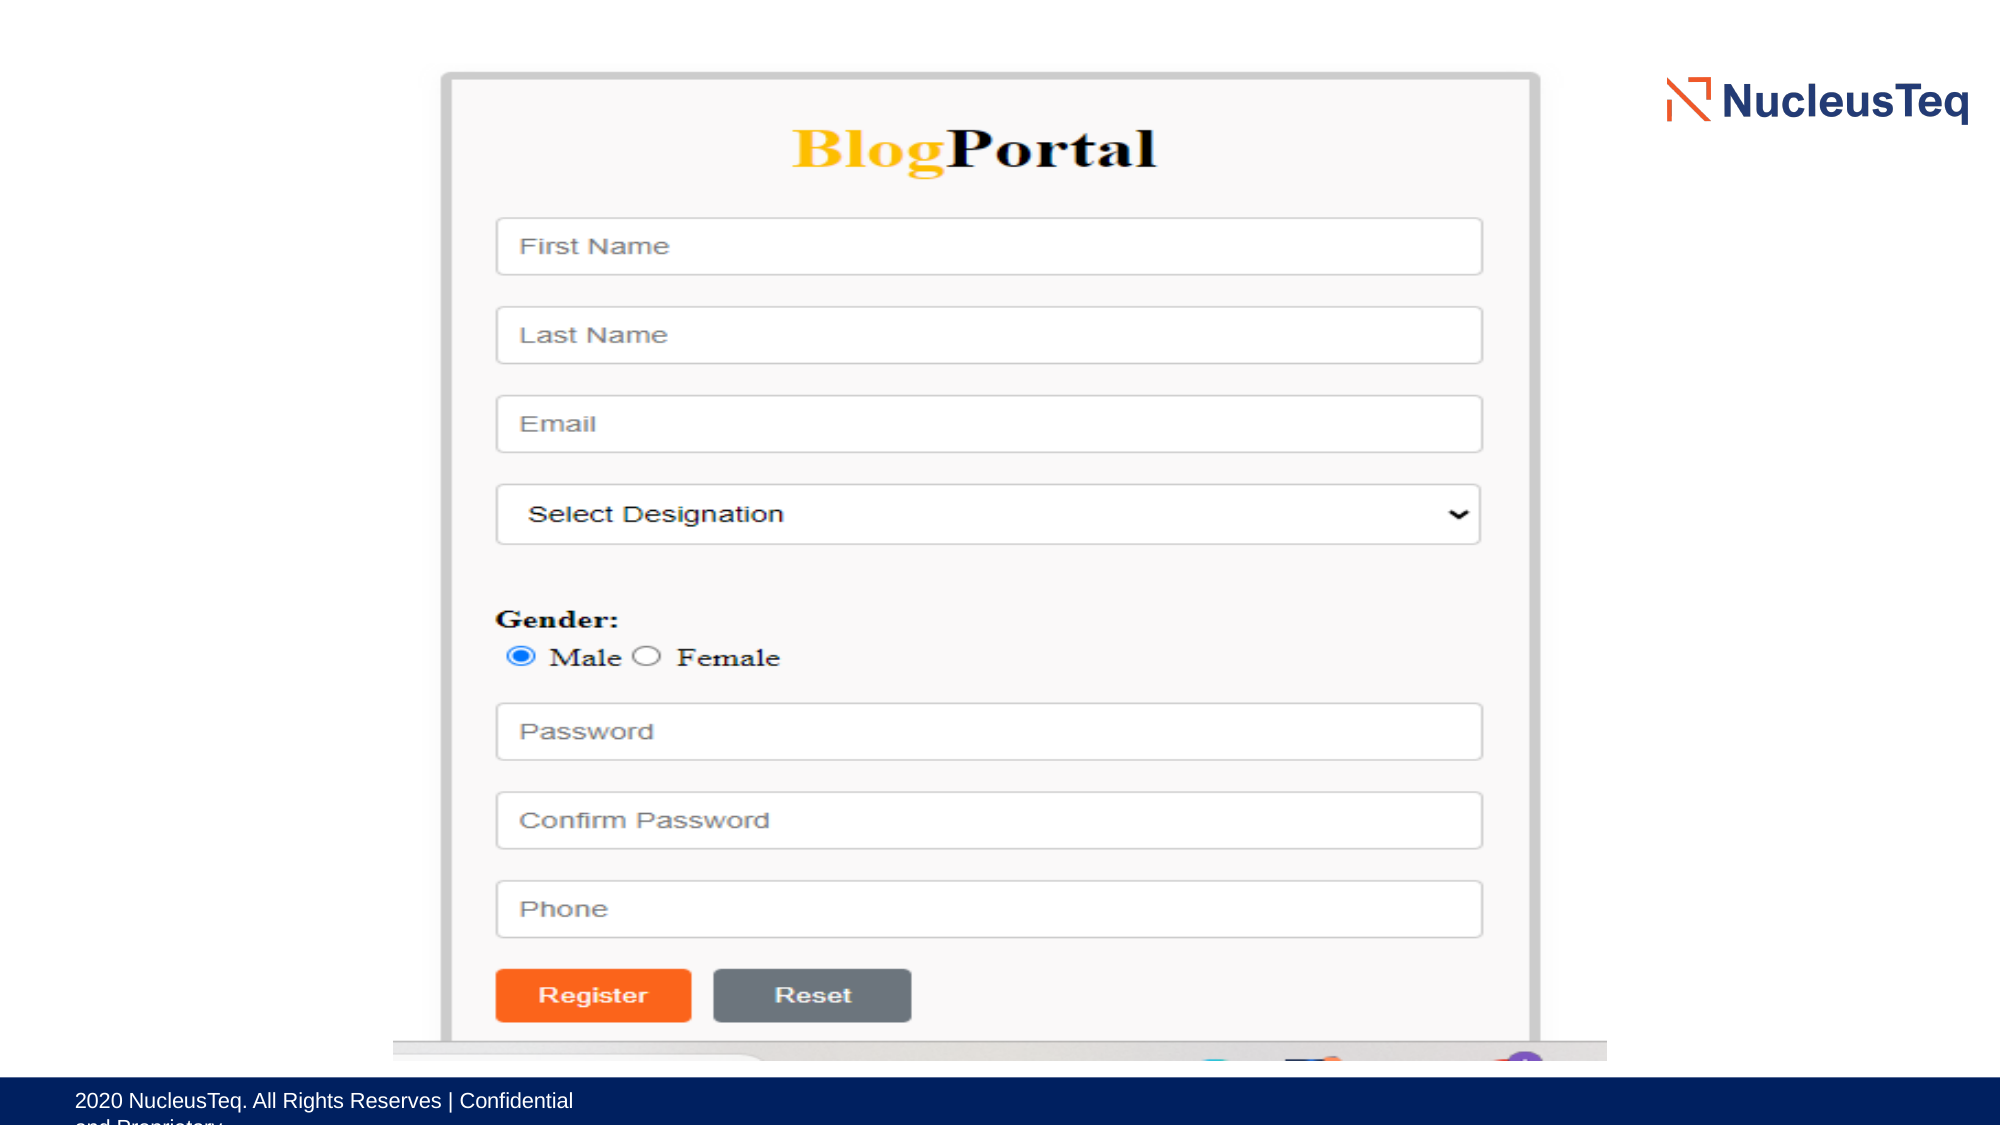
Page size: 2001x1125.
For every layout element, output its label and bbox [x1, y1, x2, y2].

picture [1667, 77, 1968, 125]
picture [392, 63, 1607, 1062]
